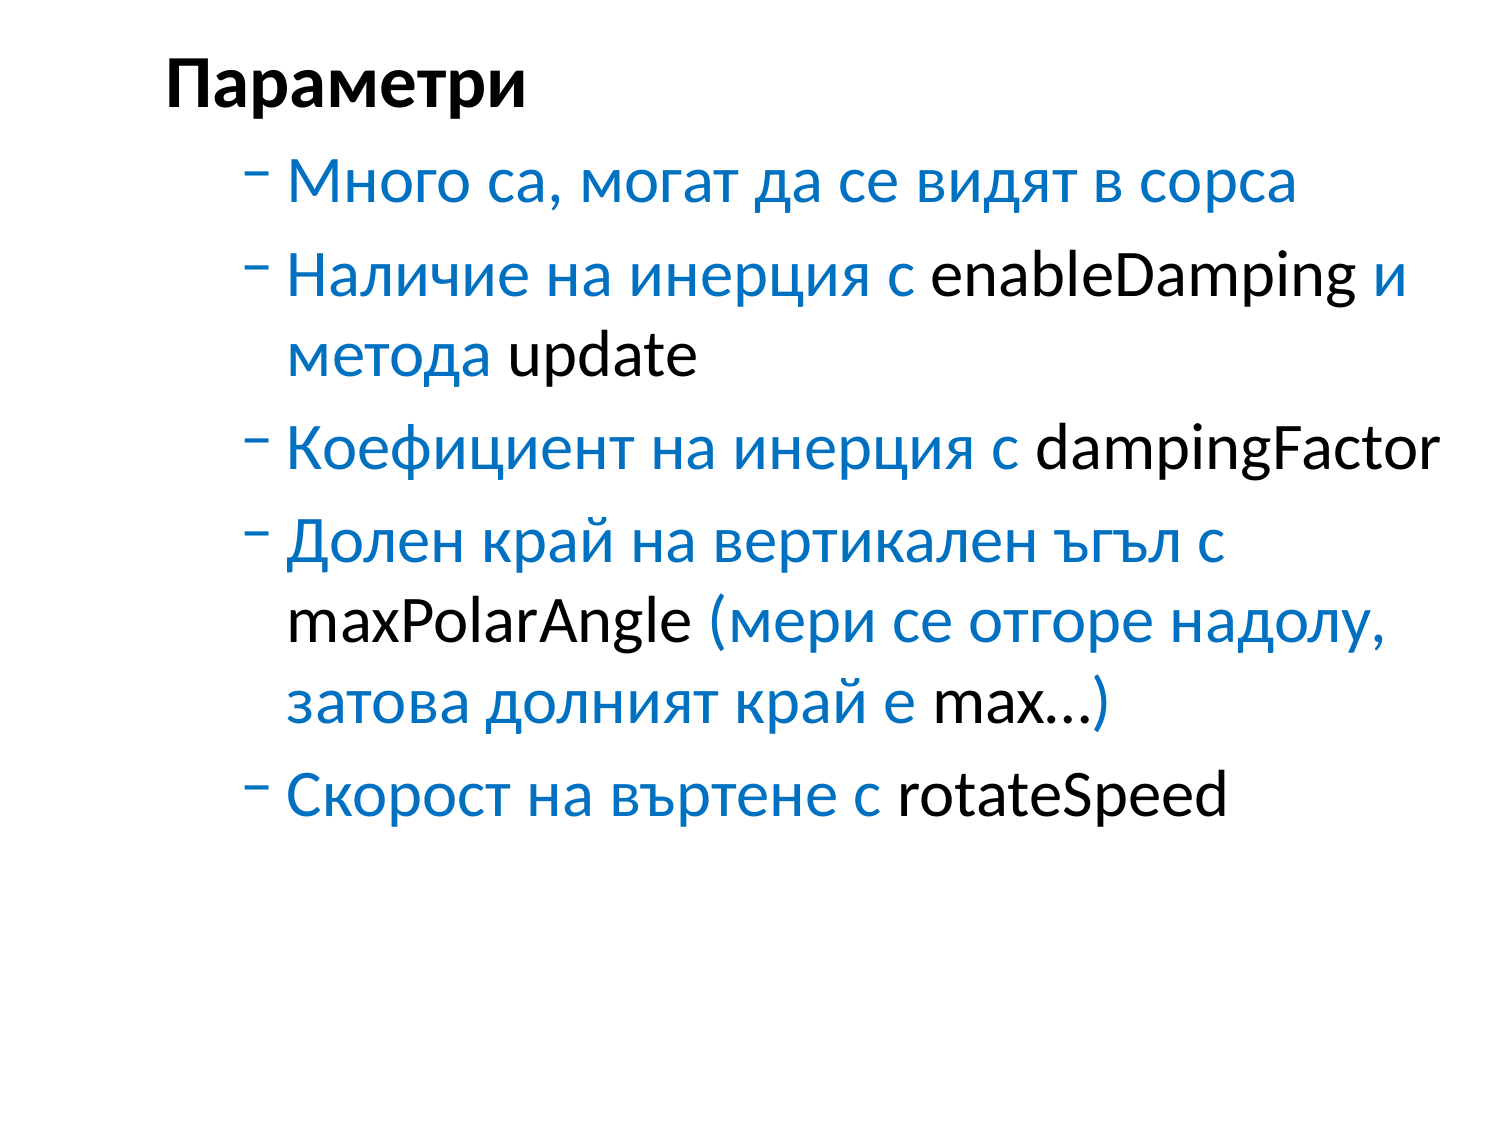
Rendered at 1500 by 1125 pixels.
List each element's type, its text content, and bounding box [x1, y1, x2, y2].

list Параметри Много са, могат да се видят в сорса Наличие на инерция с enableDamping и метода update Коефициент на инерция с dampingFactor Долен край на вертикален ъгъл с maxPolarAngle (мери се отгоре надолу, затова долният край е max…) Скорост на въртене с rotateSpeed [150, 24, 1500, 1100]
